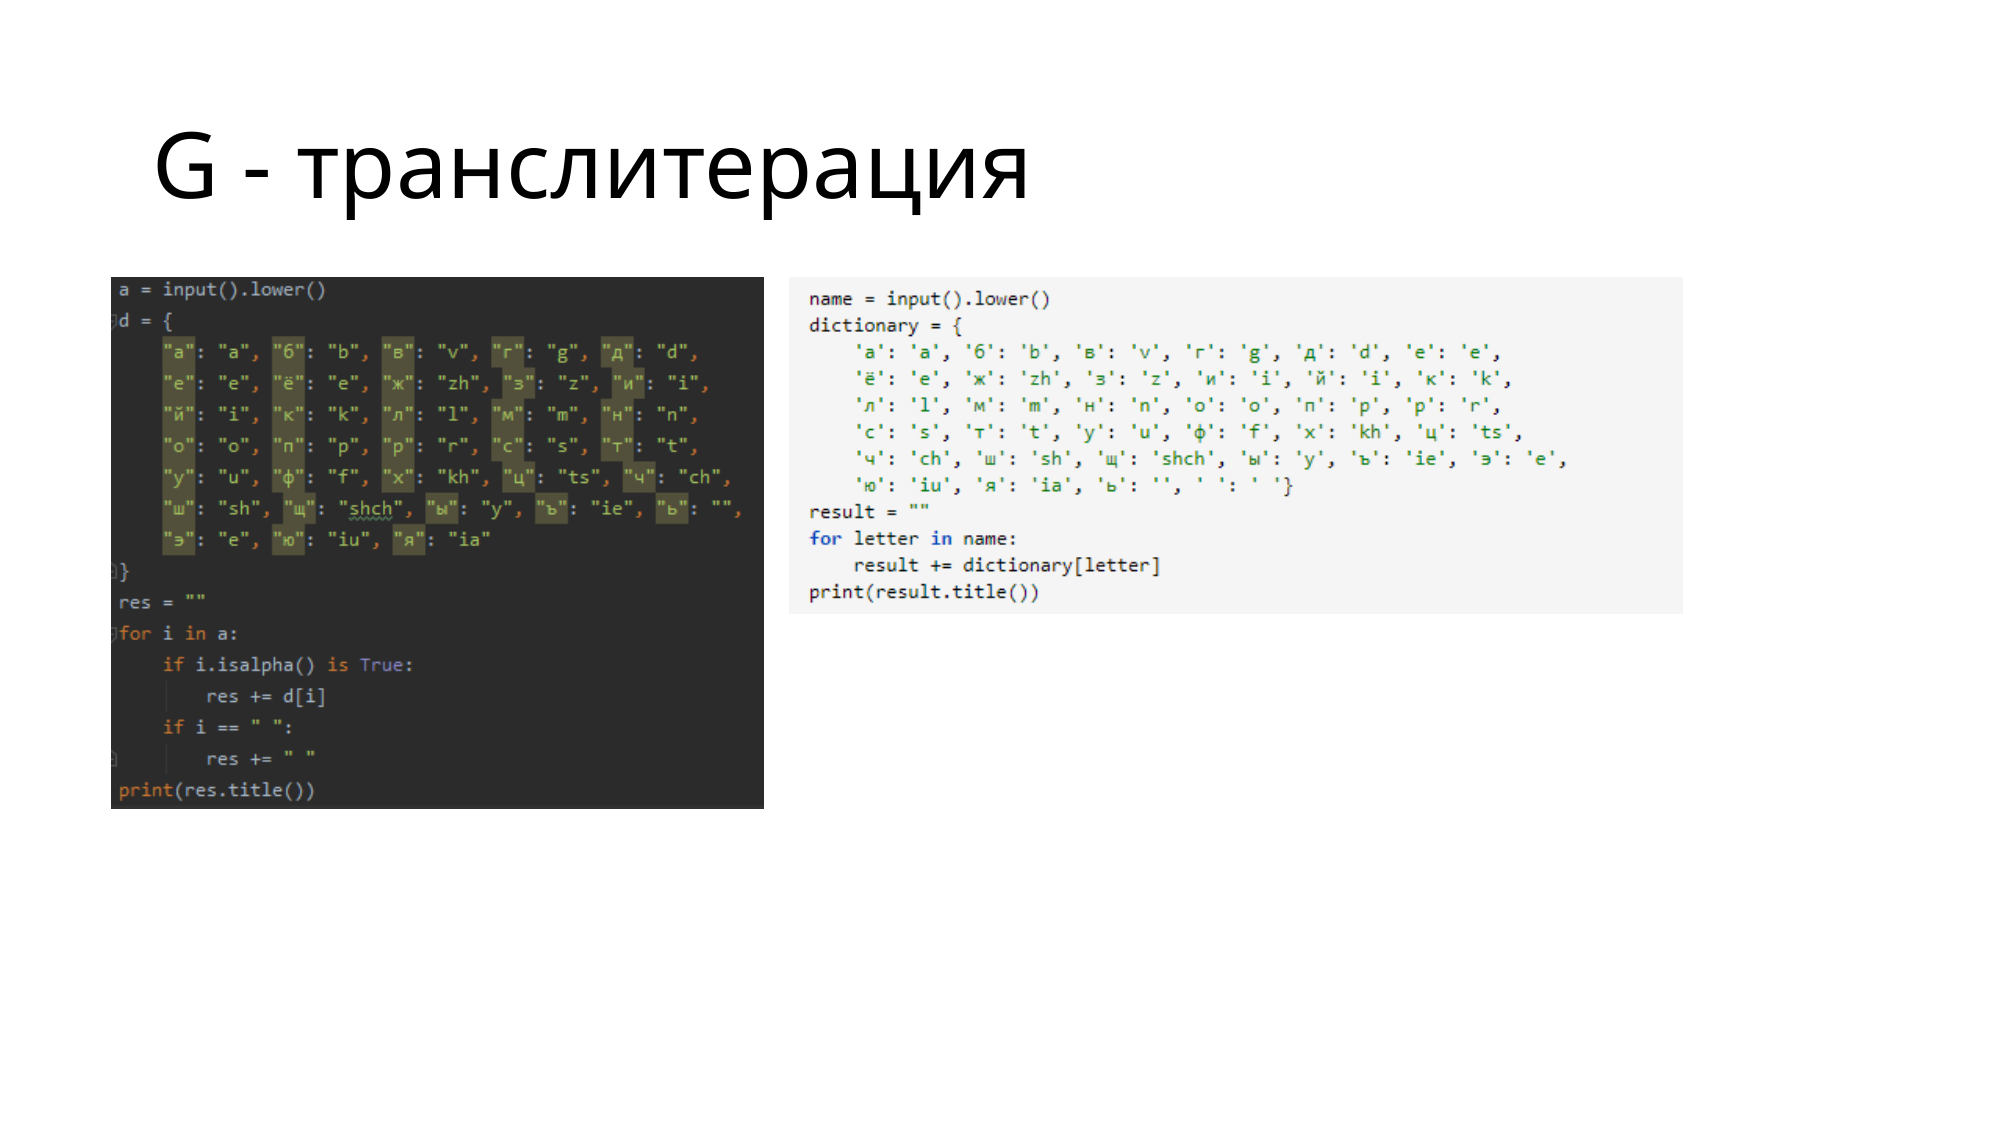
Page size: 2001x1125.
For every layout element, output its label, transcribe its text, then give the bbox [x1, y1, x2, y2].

picture [788, 277, 1683, 614]
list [111, 277, 764, 809]
title G - транслитерация [137, 59, 1863, 278]
